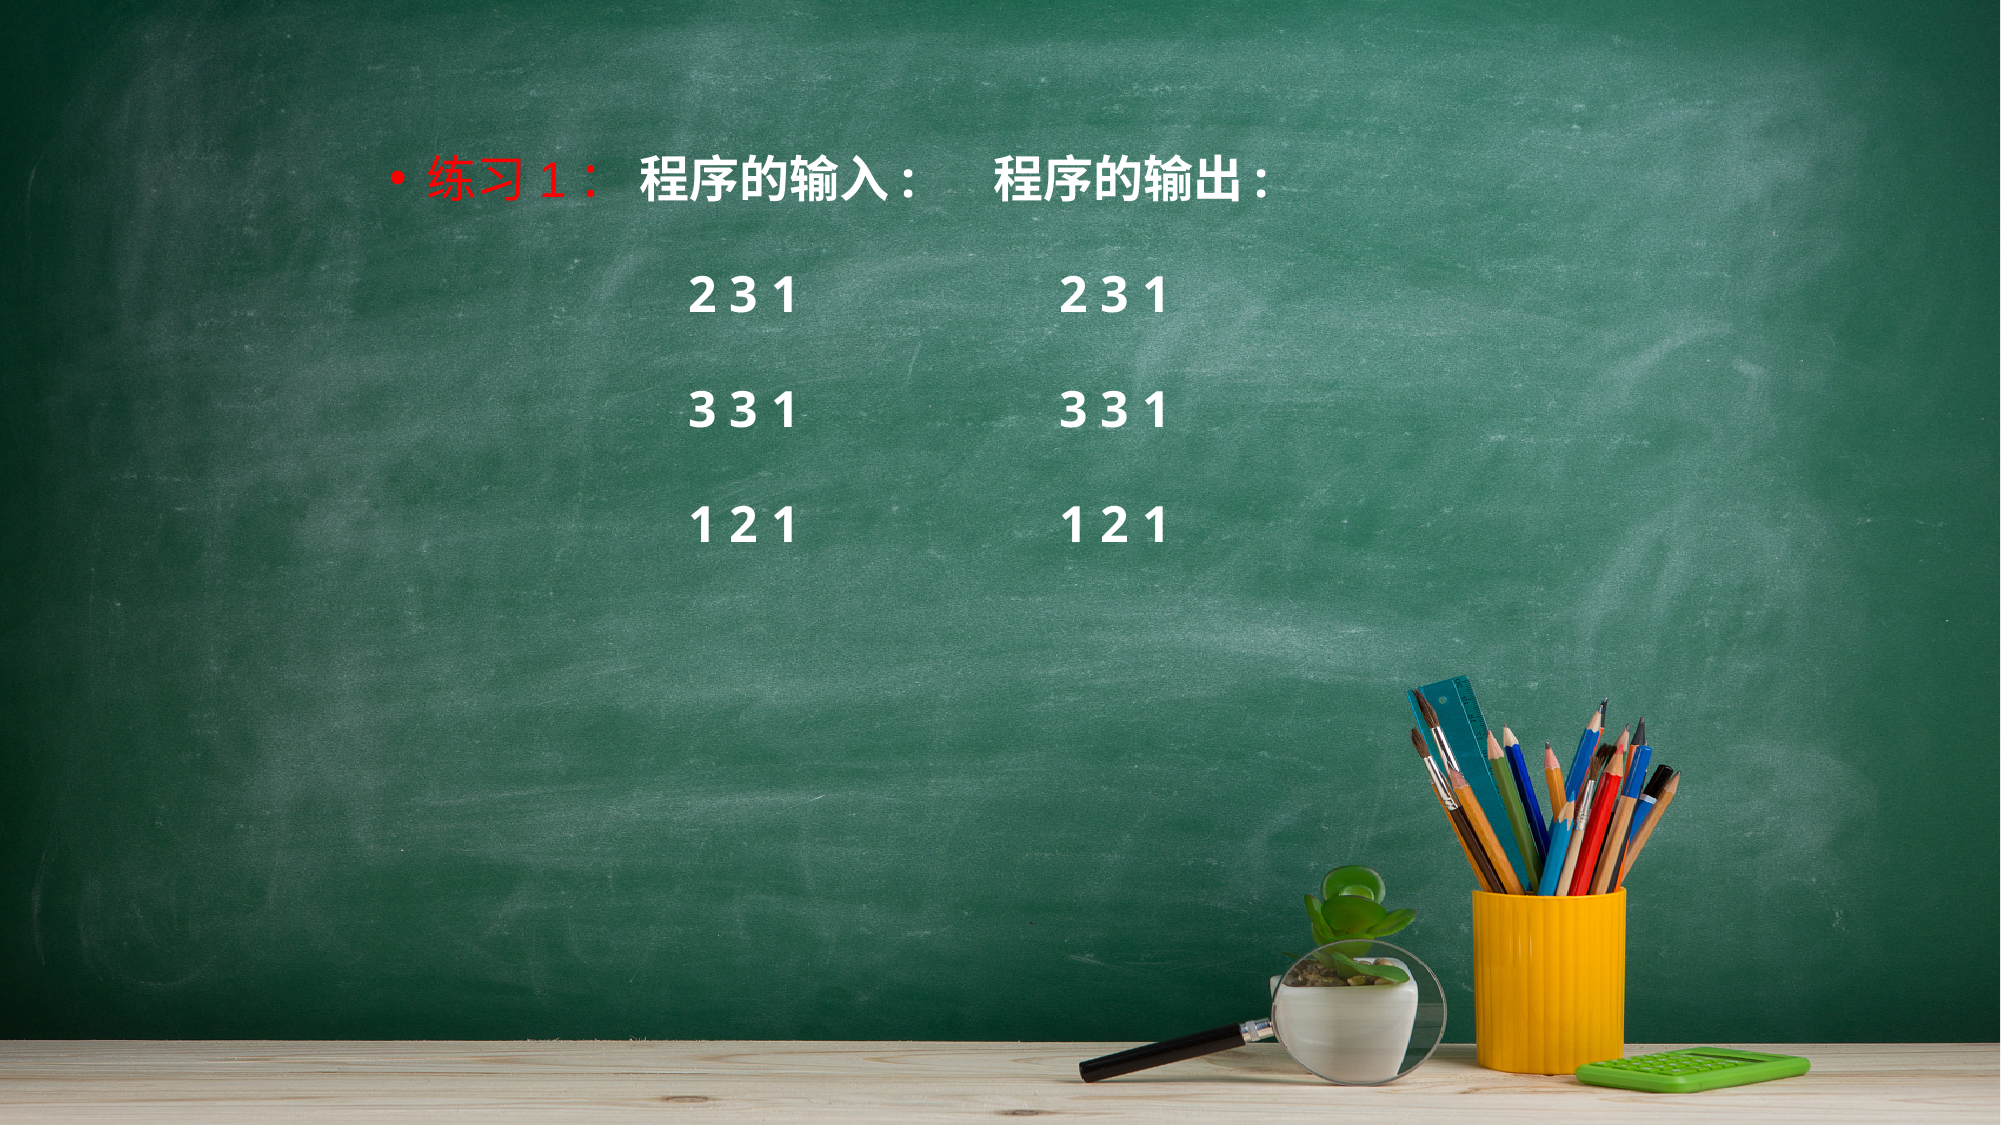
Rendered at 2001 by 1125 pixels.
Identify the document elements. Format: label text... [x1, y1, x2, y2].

text_box 练习1： 程序的输入: 程序的输出: 2 3 1 2 3 1 3 3 1 3 3 1 1 2 1 1 2 1 [374, 110, 1668, 967]
picture [0, 0, 2001, 1125]
